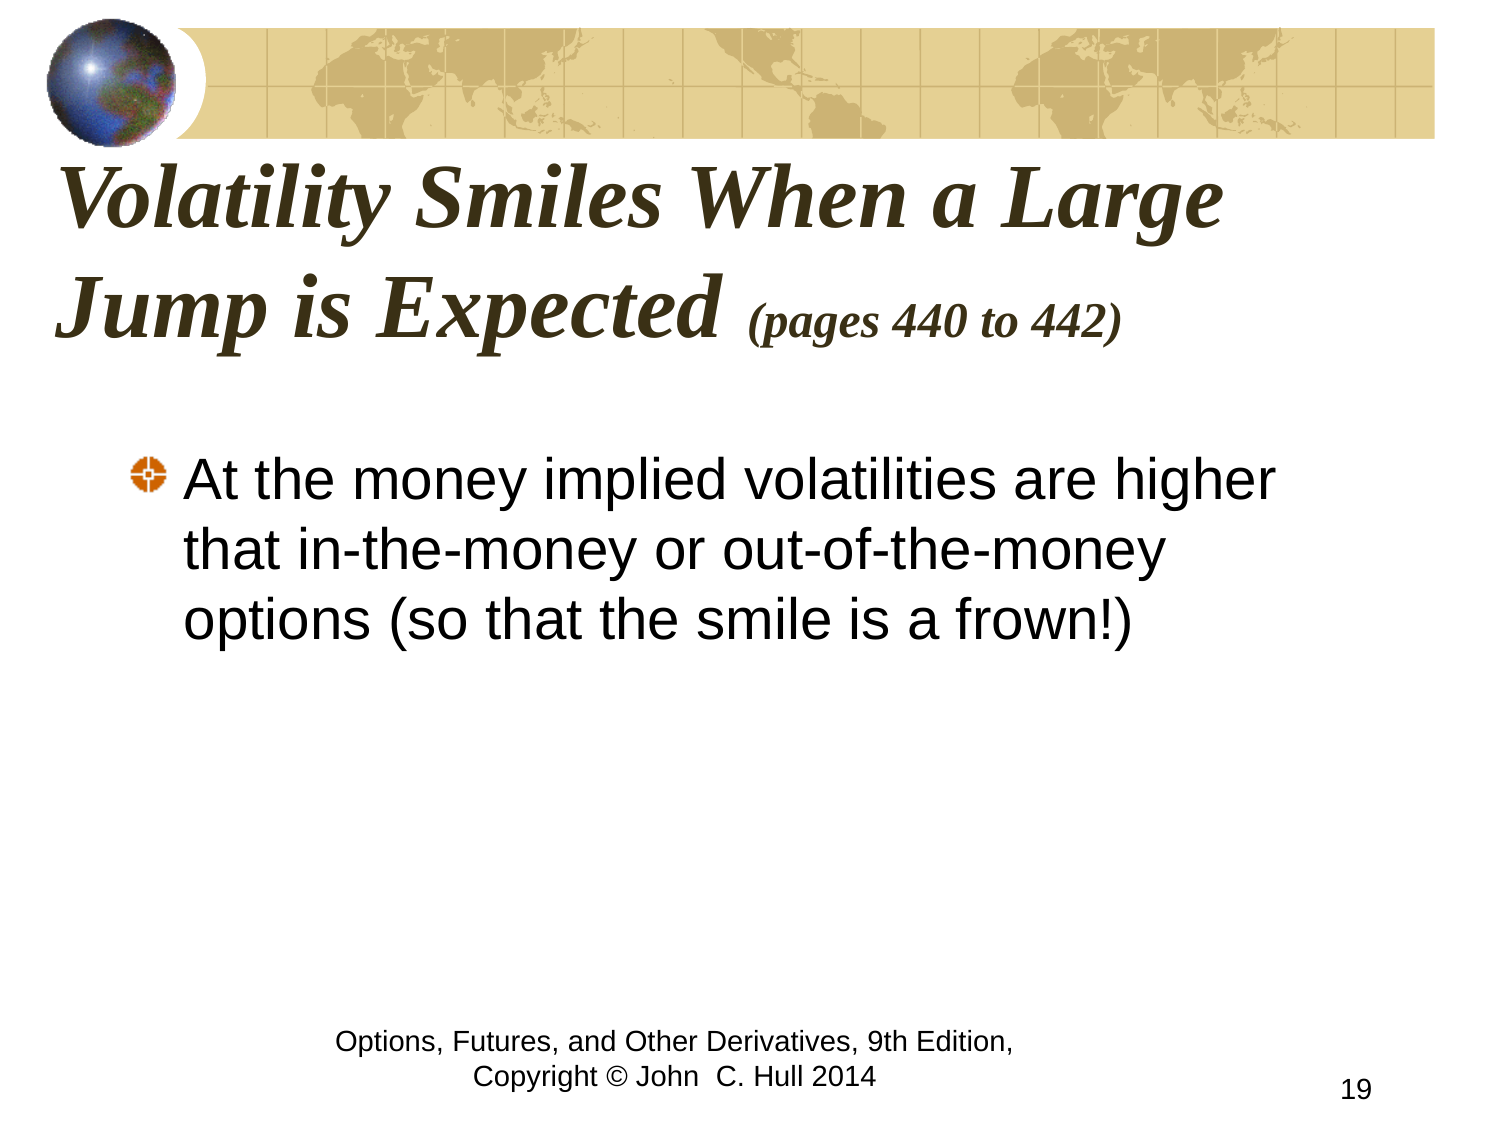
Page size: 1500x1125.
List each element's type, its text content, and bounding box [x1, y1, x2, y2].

title Volatility Smiles When a Large Jump is Expected (pages 440 to 442) [40, 152, 1316, 341]
picture [42, 14, 190, 151]
slide_number 19 [1074, 1037, 1388, 1113]
picture [127, 455, 169, 497]
list At the money implied volatilities are higher that in-the-money or out-of-the-money options (so that the smile is a frown!) [112, 352, 1388, 1028]
footer Options, Futures, and Other Derivatives, 9th Edition, Copyright © John C. Hull 2014 [262, 1024, 1088, 1101]
